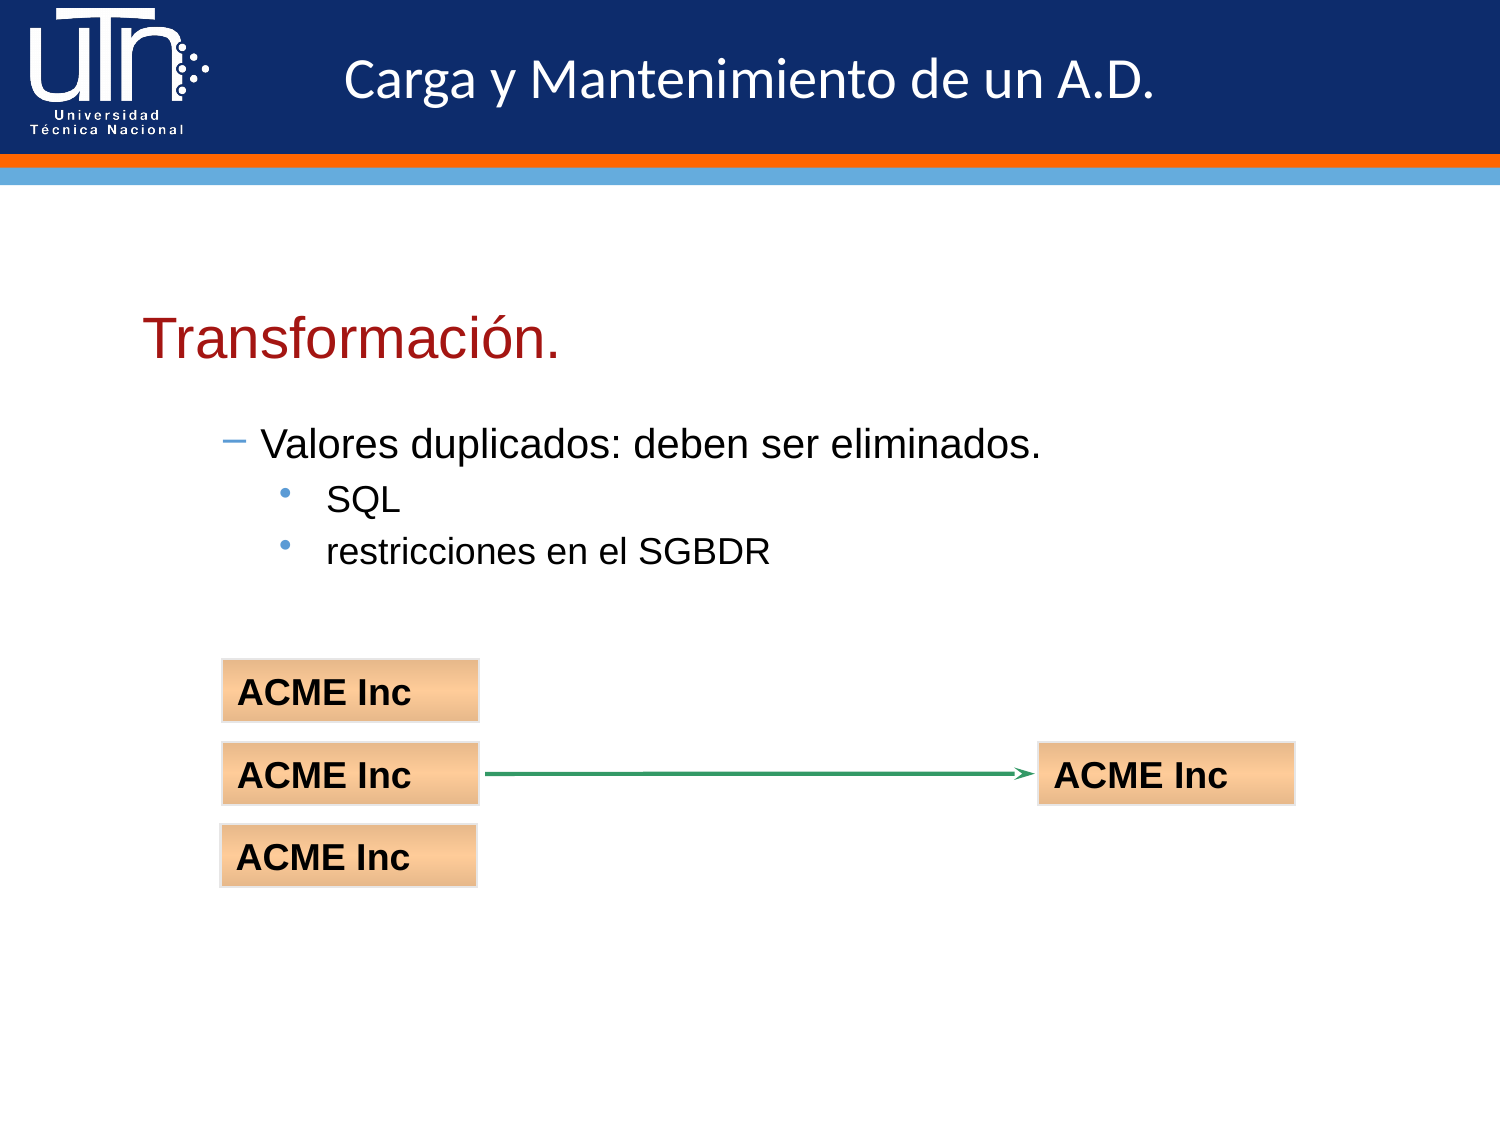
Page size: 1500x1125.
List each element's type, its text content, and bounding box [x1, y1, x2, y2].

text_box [220, 659, 479, 888]
text_box Valores duplicados: deben ser eliminados. SQL restricciones en el SGBDR [189, 409, 1327, 580]
title Carga y Mantenimiento de un A.D. [0, 0, 1500, 154]
text_box Transformación. [127, 292, 1325, 383]
text_box ACME Inc [1038, 742, 1296, 806]
text_box [1014, 767, 1035, 780]
